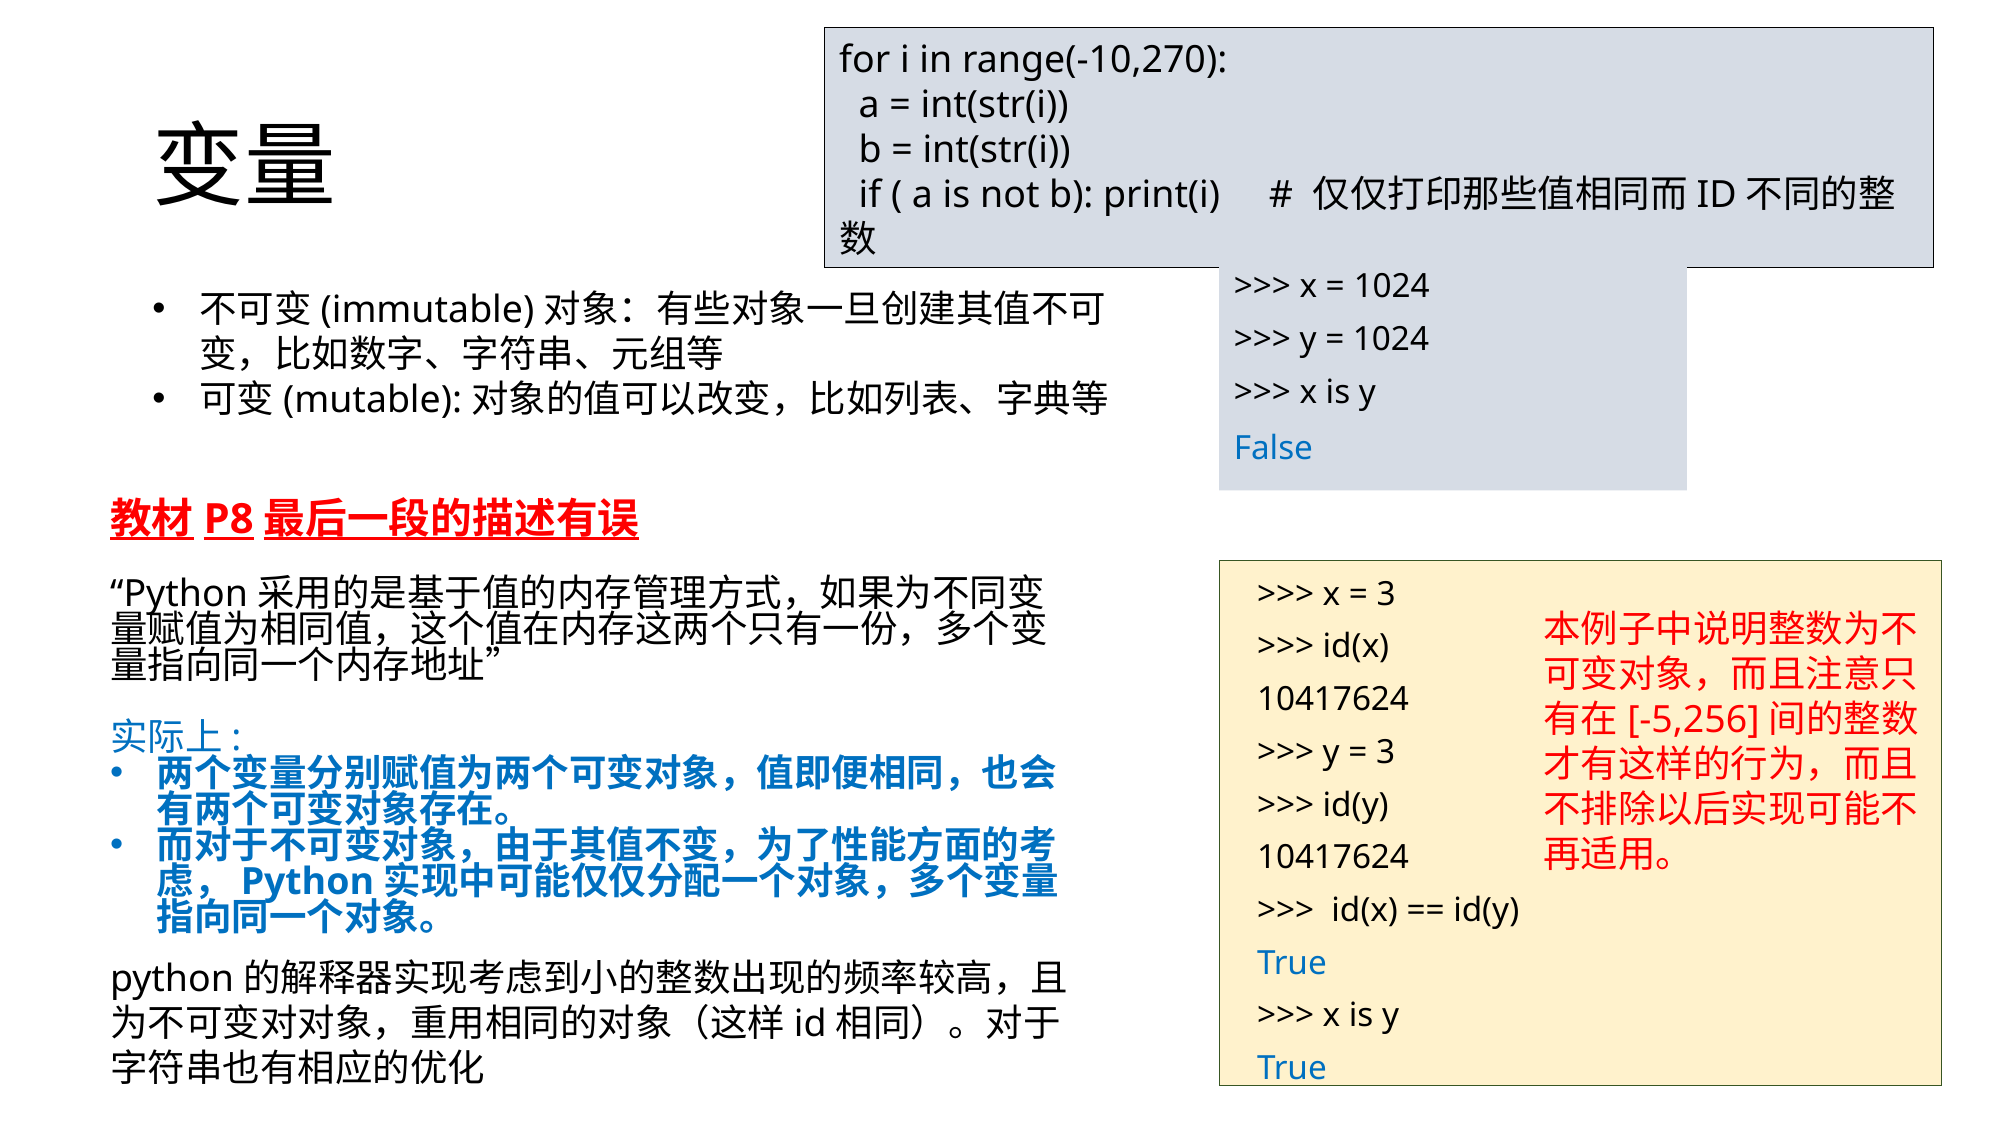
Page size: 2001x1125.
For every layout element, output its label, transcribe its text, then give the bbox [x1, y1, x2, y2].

text_box 不可变(immutable)对象：有些对象一旦创建其值不可变，比如数字、字符串、元组等 可变(mutable):对象的值可以改变，比如列表、字典等 [137, 277, 1138, 427]
text_box >>> x = 3 >>> id(x) 10417624 >>> y = 3 >>> id(y) 10417624 >>> id(x) == id(y) True >>> x is y True [1242, 572, 1710, 1098]
text_box for i in range(-10,270): a = int(str(i)) b = int(str(i)) if ( a is not b): print(i) # 仅仅打印那些值相同而ID不同的整数 [824, 27, 1934, 268]
text_box [1219, 560, 1942, 1086]
text_box 教材P8最后一段的描述有误 “Python采用的是基于值的内存管理方式，如果为不同变量赋值为相同值，这个值在内存这两个只有一份，多个变量指向同一个内存地址” 实际上: 两个变量分别赋值为两个可变对象，值即便相同，也会有两个可变对象存在。 而对于不可变对象，由于其值不变，为了性能方面的考虑，Python实现中可能仅仅分配一个对象，多个变量指向同一个对象。 [95, 494, 1096, 946]
text_box 本例子中说明整数为不可变对象，而且注意只有在[-5,256]间的整数才有这样的行为，而且不排除以后实现可能不再适用。 [1528, 597, 1937, 883]
title 变量 [137, 59, 1219, 278]
text_box >>> x = 1024 >>> y = 1024 >>> x is y False [1219, 264, 1687, 491]
text_box python的解释器实现考虑到小的整数出现的频率较高，且为不可变对对象，重用相同的对象（这样id相同）。对于字符串也有相应的优化 [95, 946, 1096, 1096]
title 变量 [1687, 268, 1863, 278]
